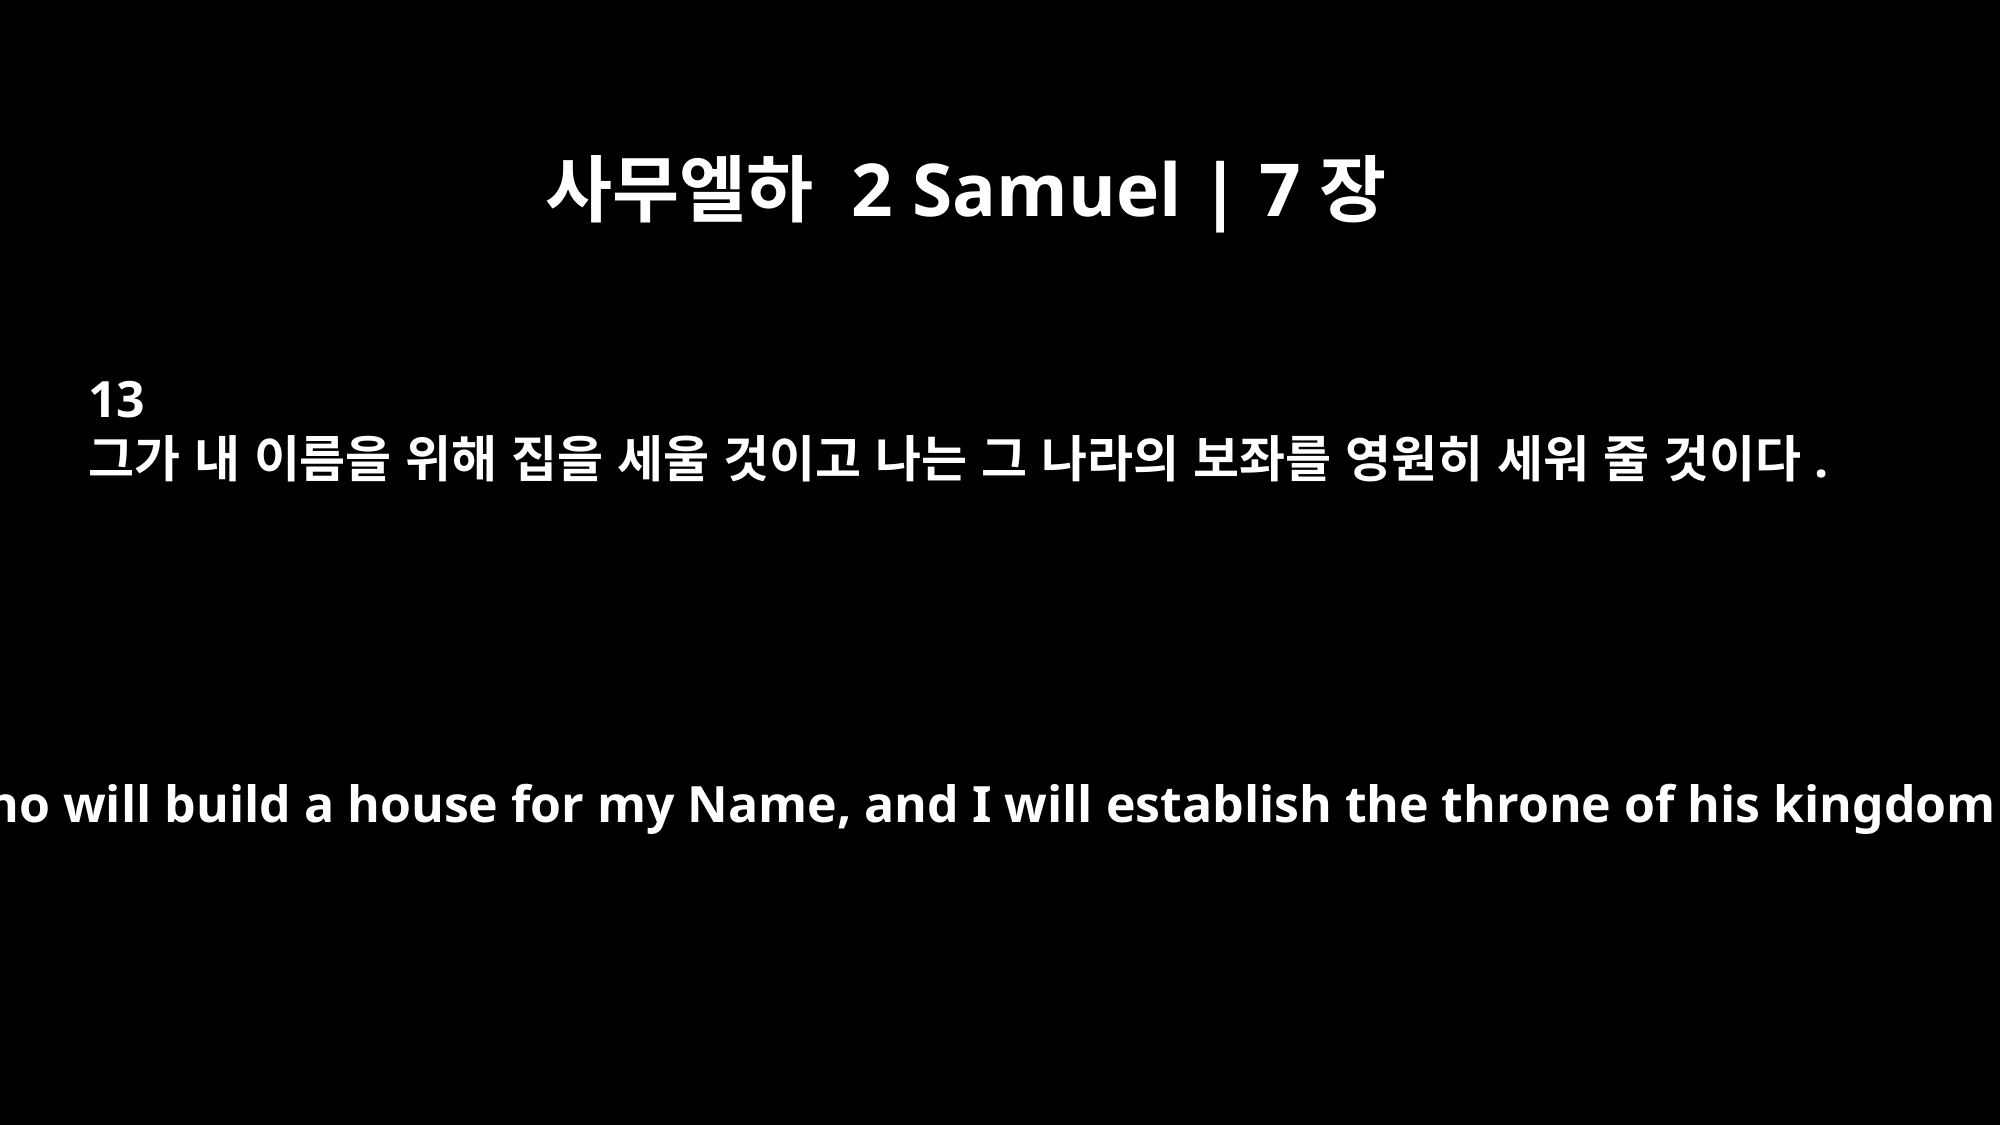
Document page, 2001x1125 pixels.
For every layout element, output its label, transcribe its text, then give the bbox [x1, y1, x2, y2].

text_box 사무엘하 2 Samuel | 7장 [530, 136, 1402, 239]
text_box He is the one who will build a house for my Name, and I will establish the throne of his kingdom forever. [0, 764, 2000, 840]
text_box 13 그가 내 이름을 위해 집을 세울 것이고 나는 그 나라의 보좌를 영원히 세워 줄 것이다. [73, 359, 1844, 495]
